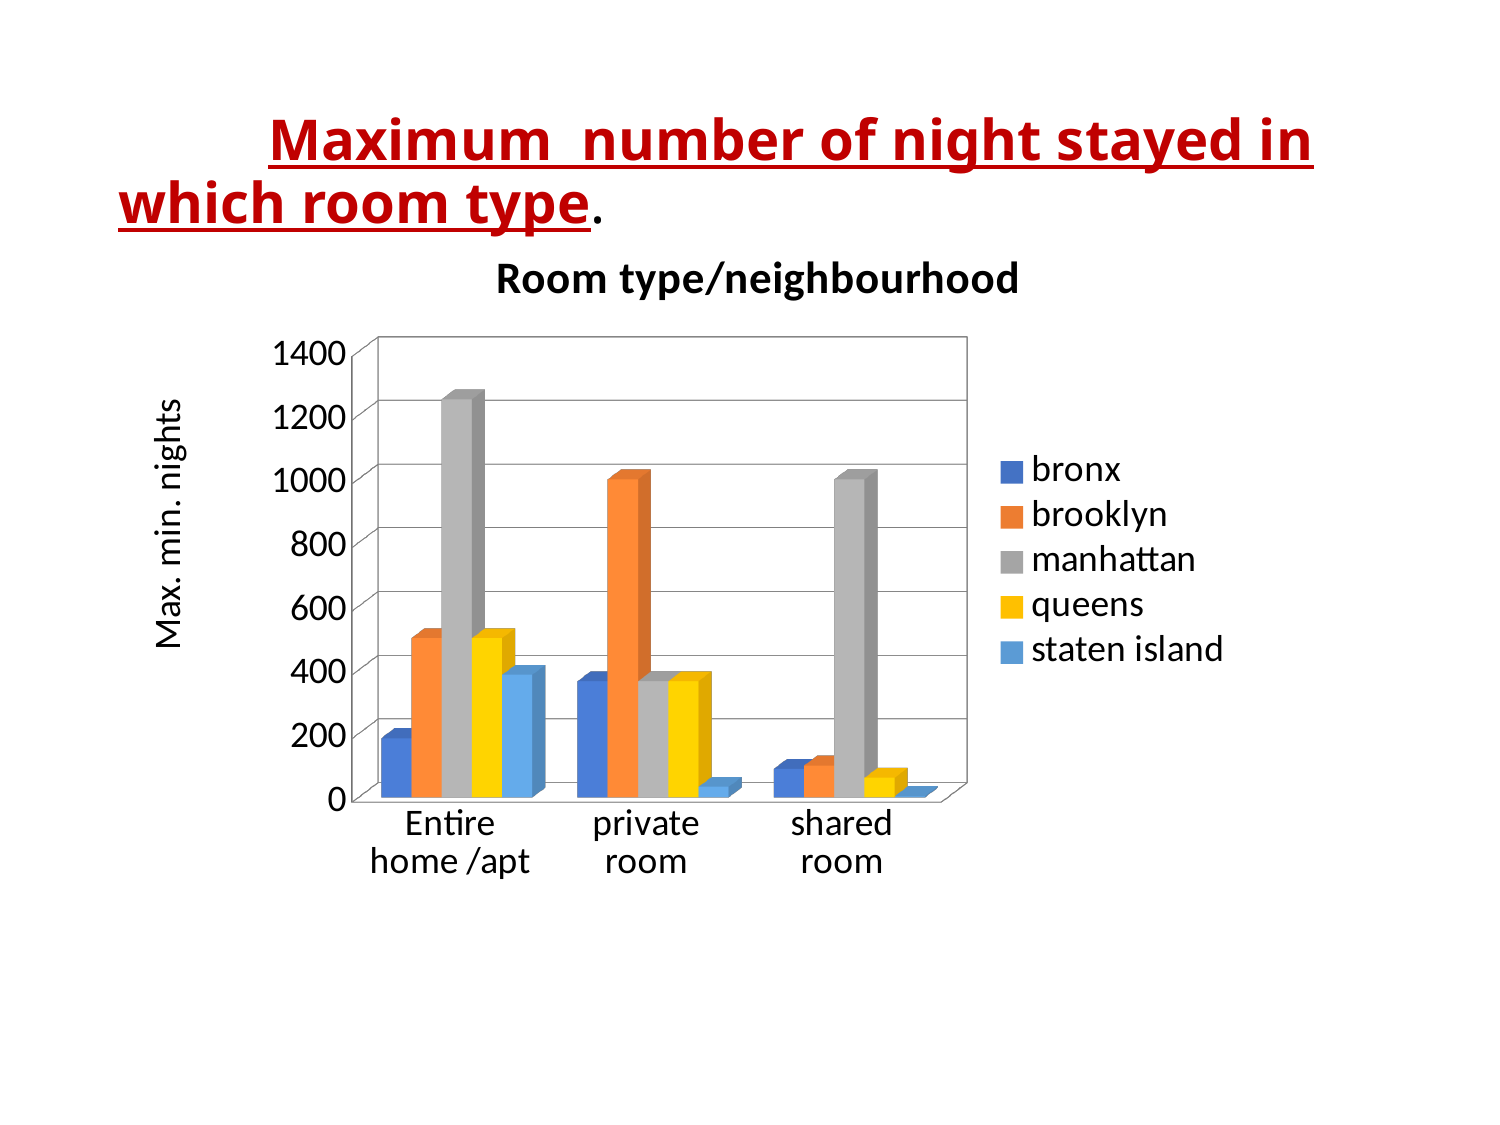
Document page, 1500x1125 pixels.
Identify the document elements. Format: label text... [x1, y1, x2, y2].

chart [249, 229, 1250, 896]
text_box Max. min. nights [135, 312, 195, 666]
title Maximum number of night stayed in which room type. [103, 59, 1397, 278]
